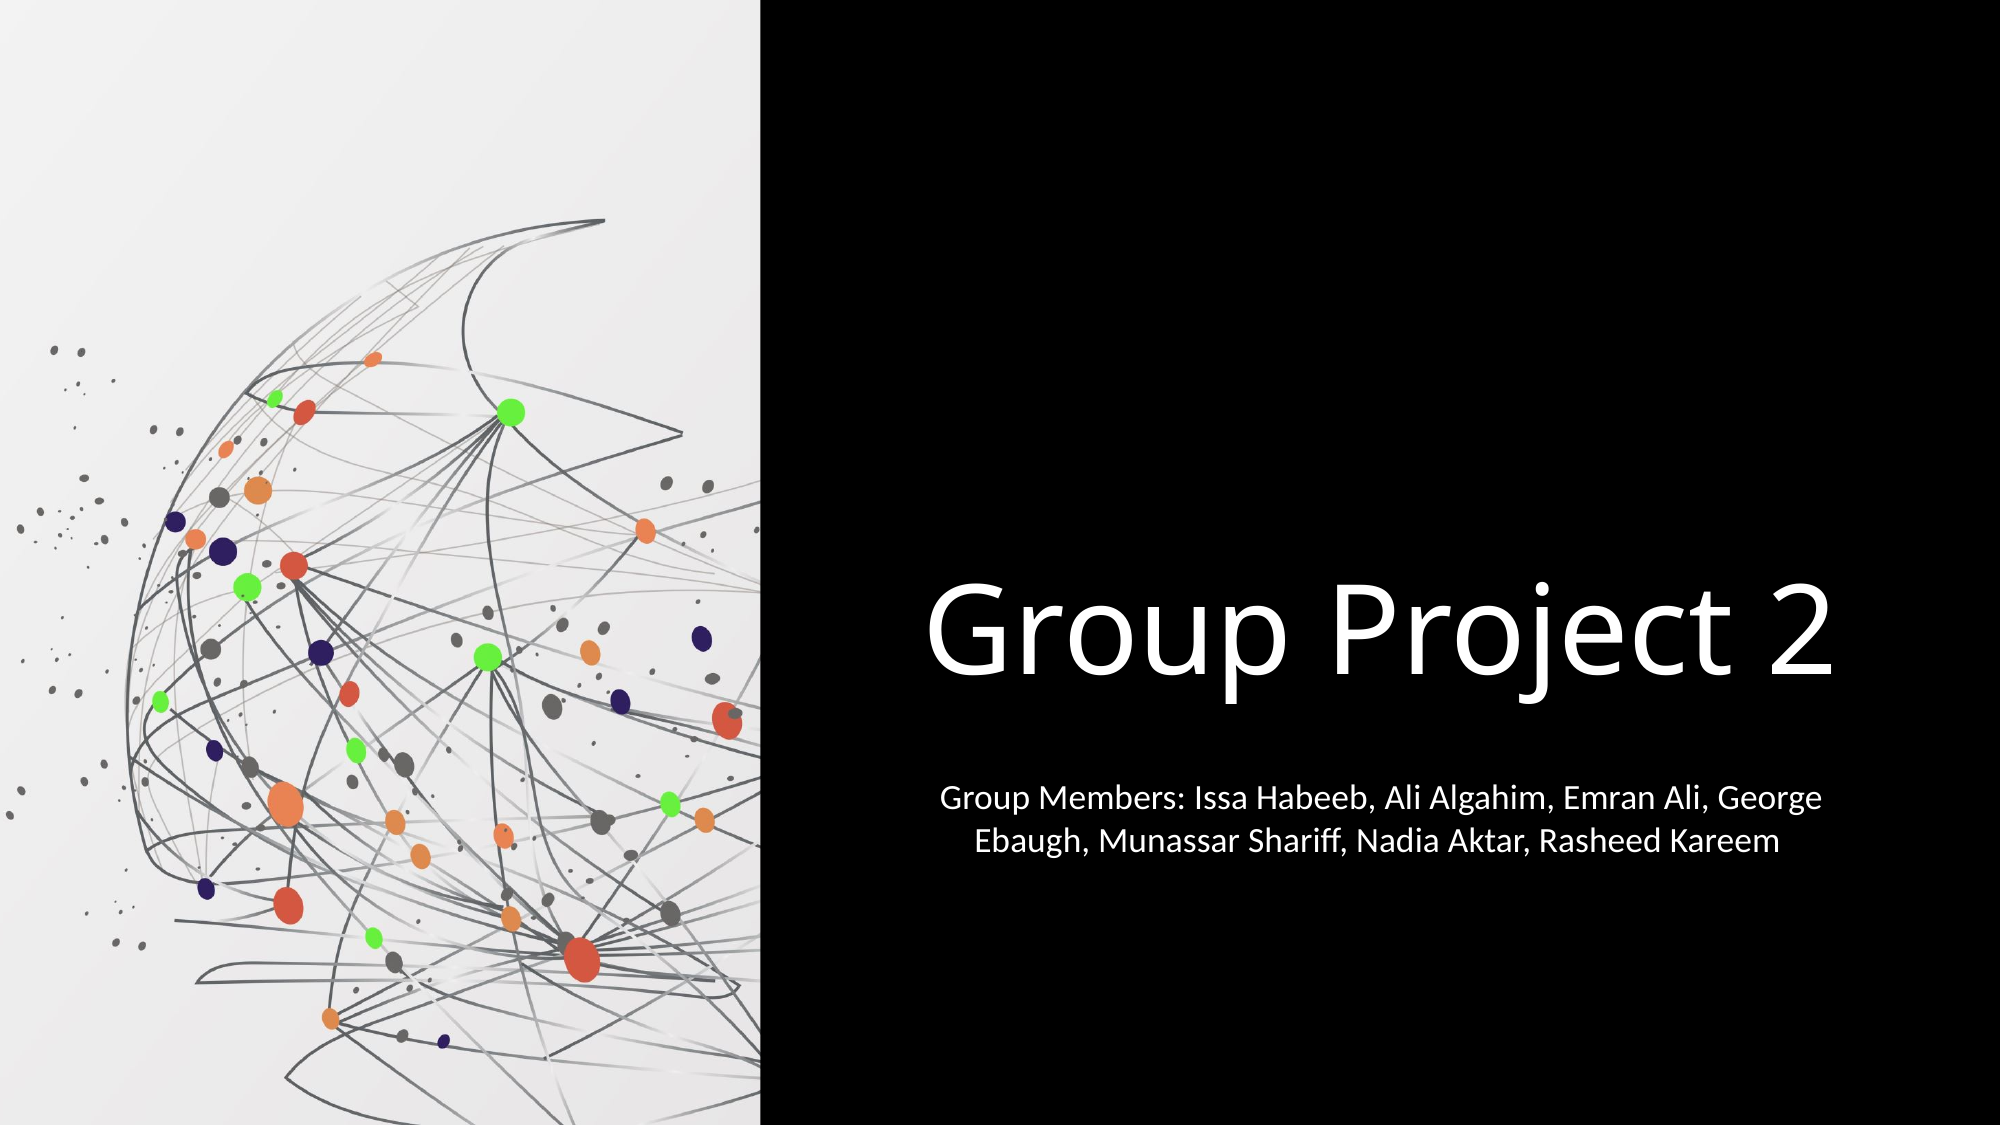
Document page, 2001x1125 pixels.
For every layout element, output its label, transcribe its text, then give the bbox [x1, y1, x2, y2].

picture [0, 0, 761, 1125]
title Group Project 2 [867, 104, 1894, 710]
subtitle Group Members: Issa Habeeb, Ali Algahim, Emran Ali, George Ebaugh, Munassar Shariff, Nadia Aktar, Rasheed Kareem [867, 766, 1897, 935]
